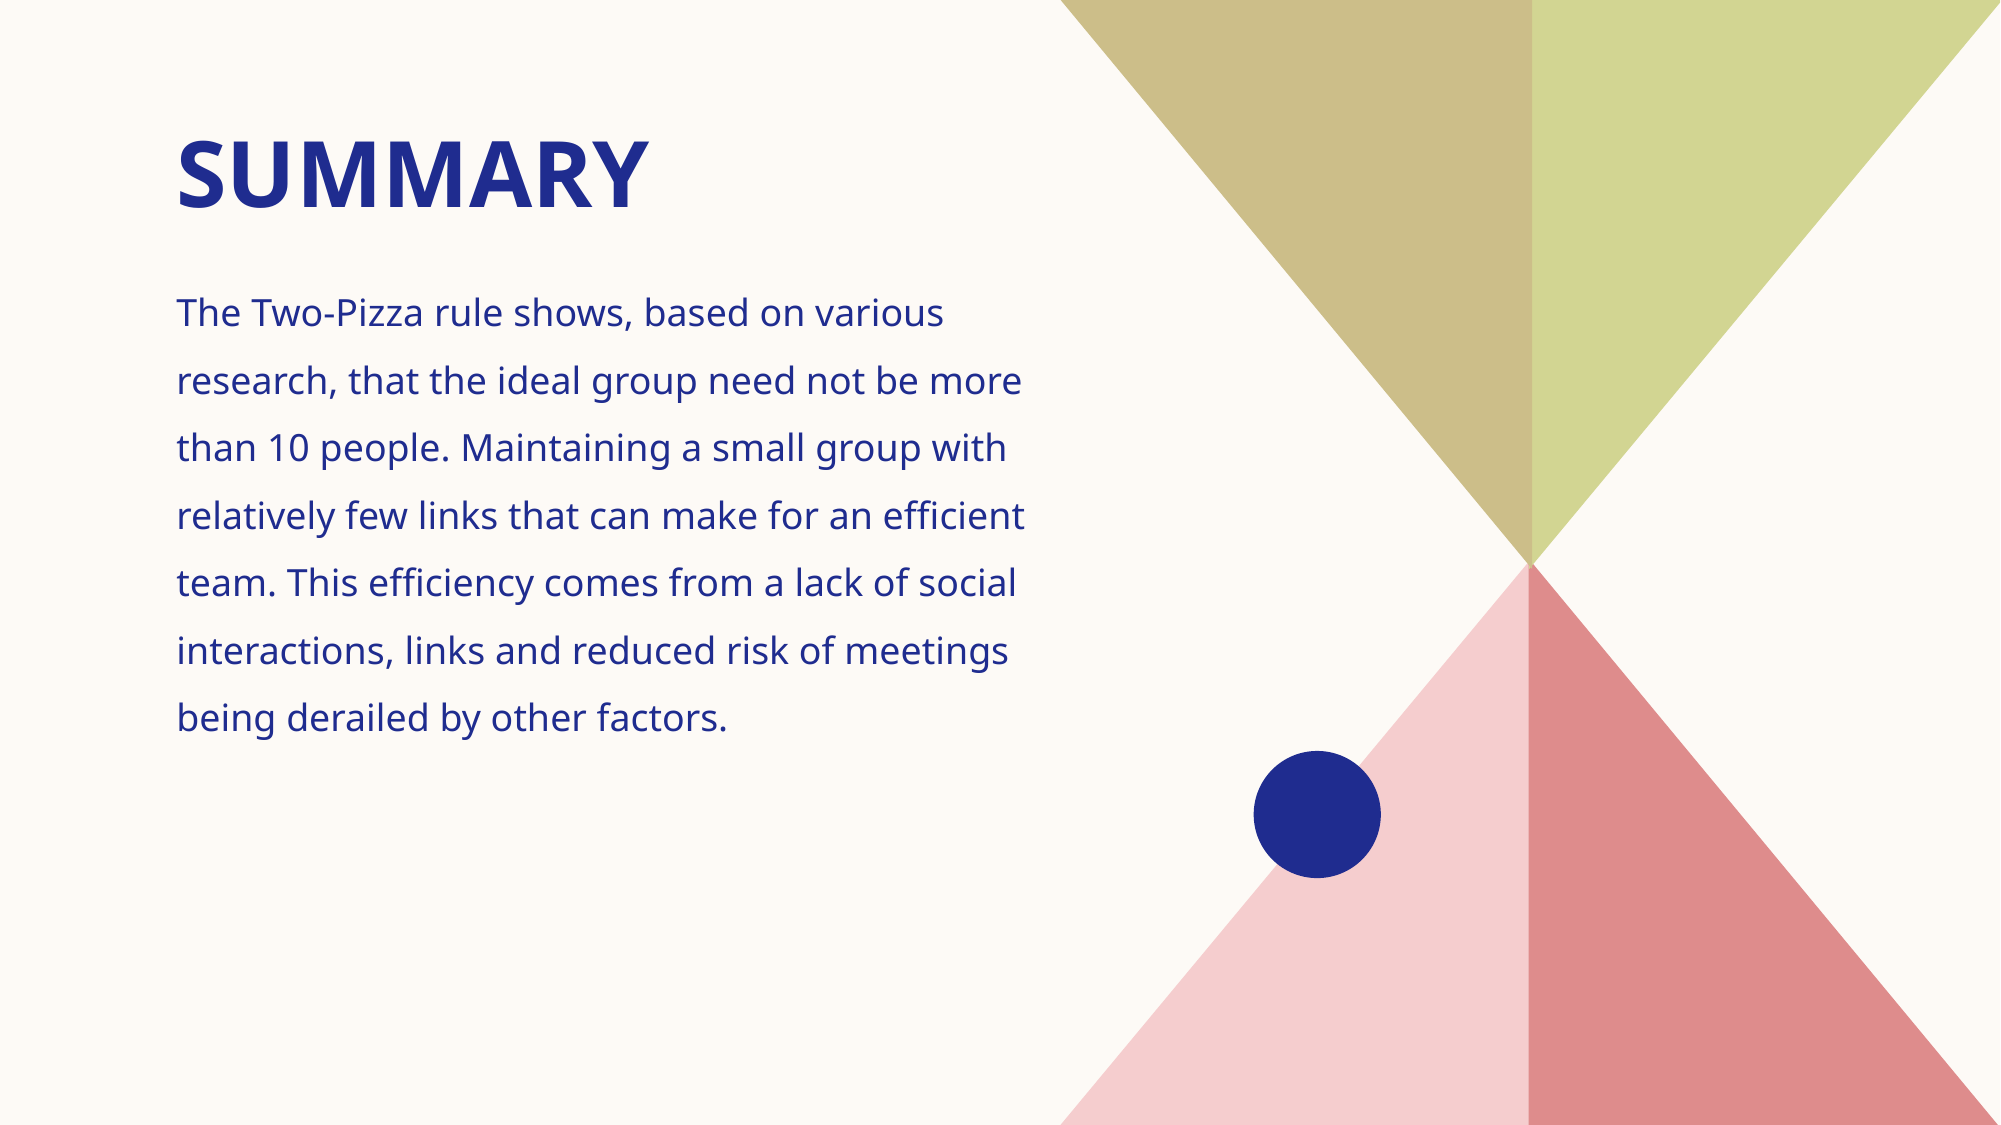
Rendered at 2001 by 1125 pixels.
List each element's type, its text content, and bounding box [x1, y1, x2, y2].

title Summary [161, 107, 1096, 234]
list The Two-Pizza rule shows, based on various research, that the ideal group need not be more than 10 people. Maintaining a small group with relatively few links that can make for an efficient team. This efficiency comes from a lack of social interactions, links and reduced risk of meetings being derailed by other factors. [161, 259, 1096, 772]
